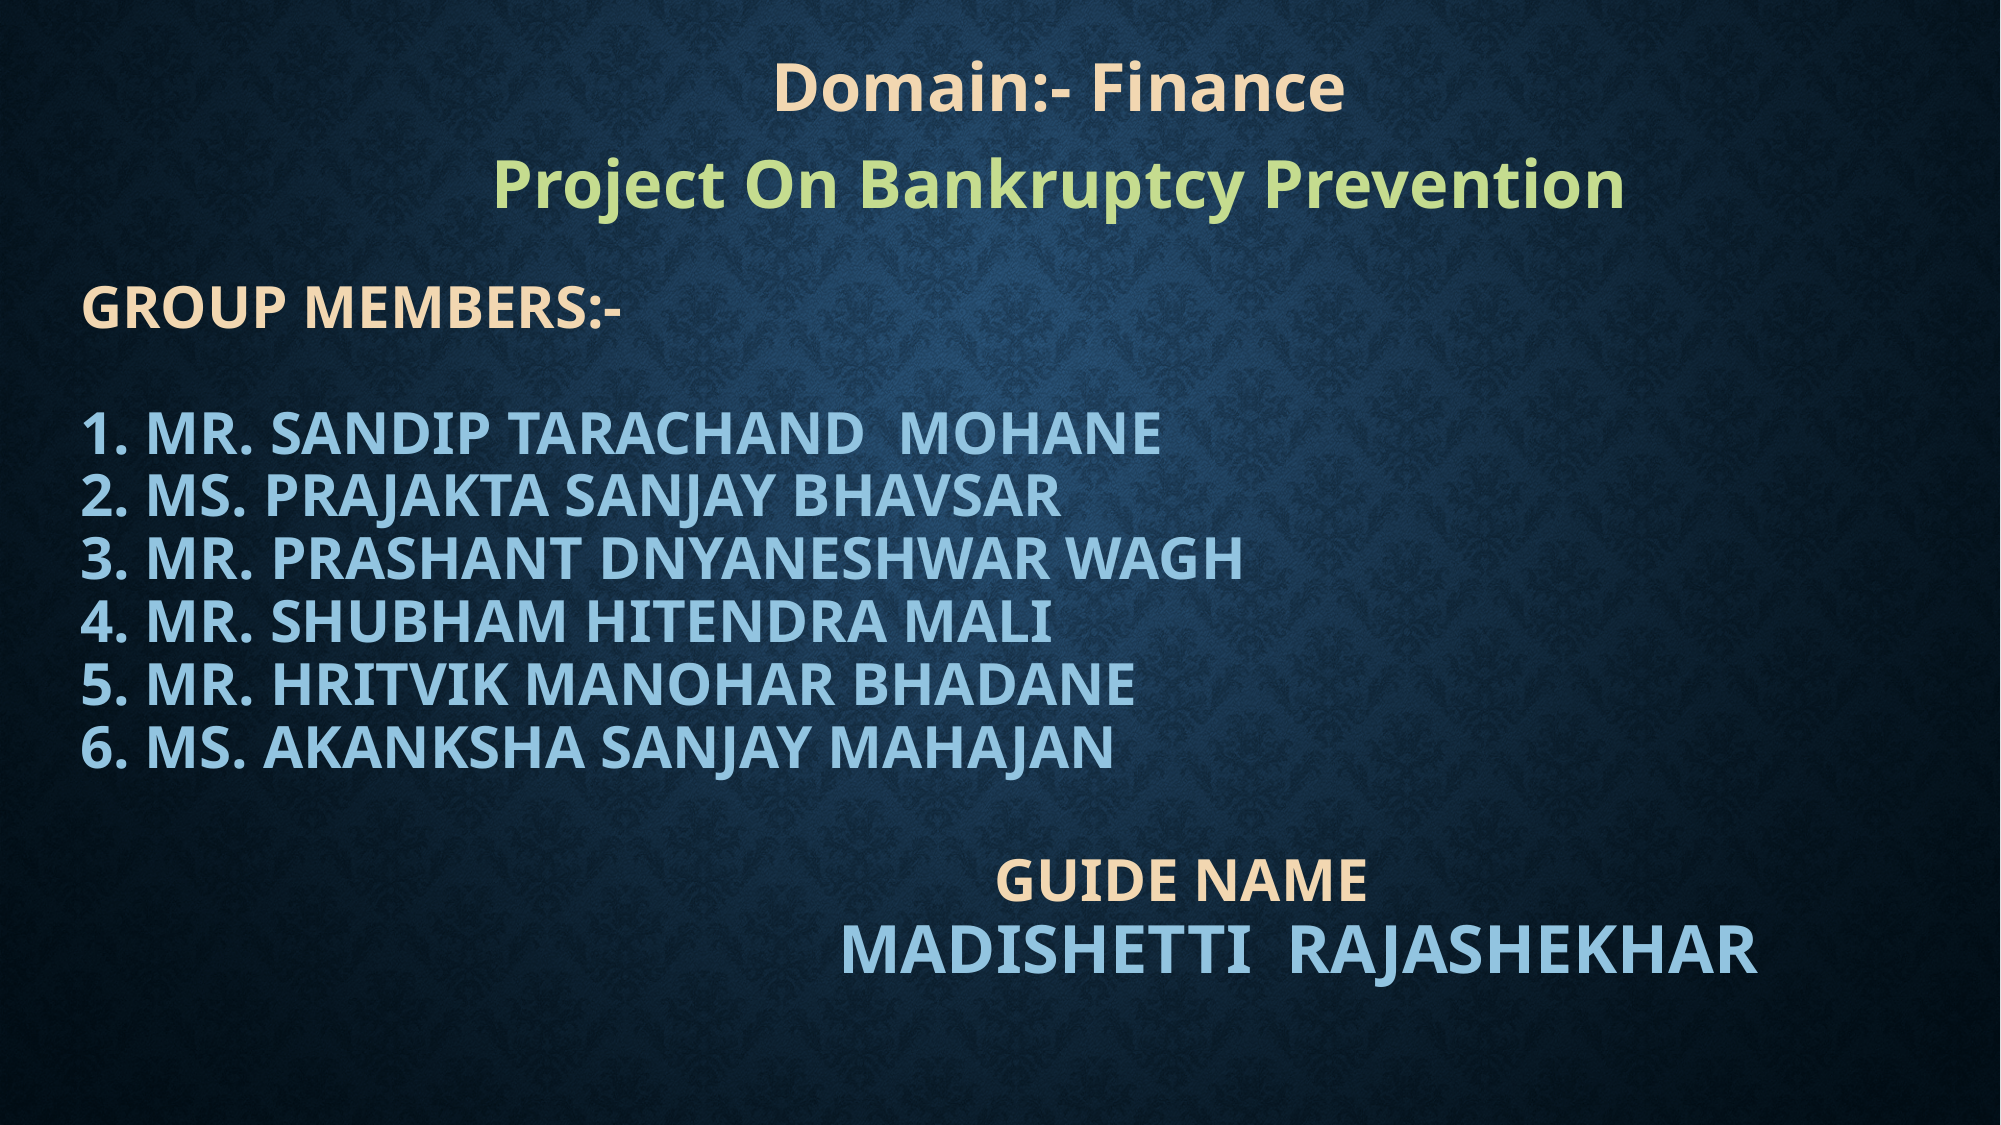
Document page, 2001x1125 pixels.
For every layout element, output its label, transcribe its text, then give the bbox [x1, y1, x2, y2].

subtitle Domain:- Finance Project On Bankruptcy Prevention [184, 21, 1936, 266]
title Group Members:- 1. Mr. Sandip Tarachand Mohane 2. Ms. Prajakta Sanjay Bhavsar 3. Mr. Prashant Dnyaneshwar Wagh 4. Mr. Shubham Hitendra Mali 5. Mr. Hritvik Manohar Bhadane 6. Ms. Akanksha Sanjay Mahajan Guide Name madishetti rajashekhar [64, 241, 1985, 1066]
